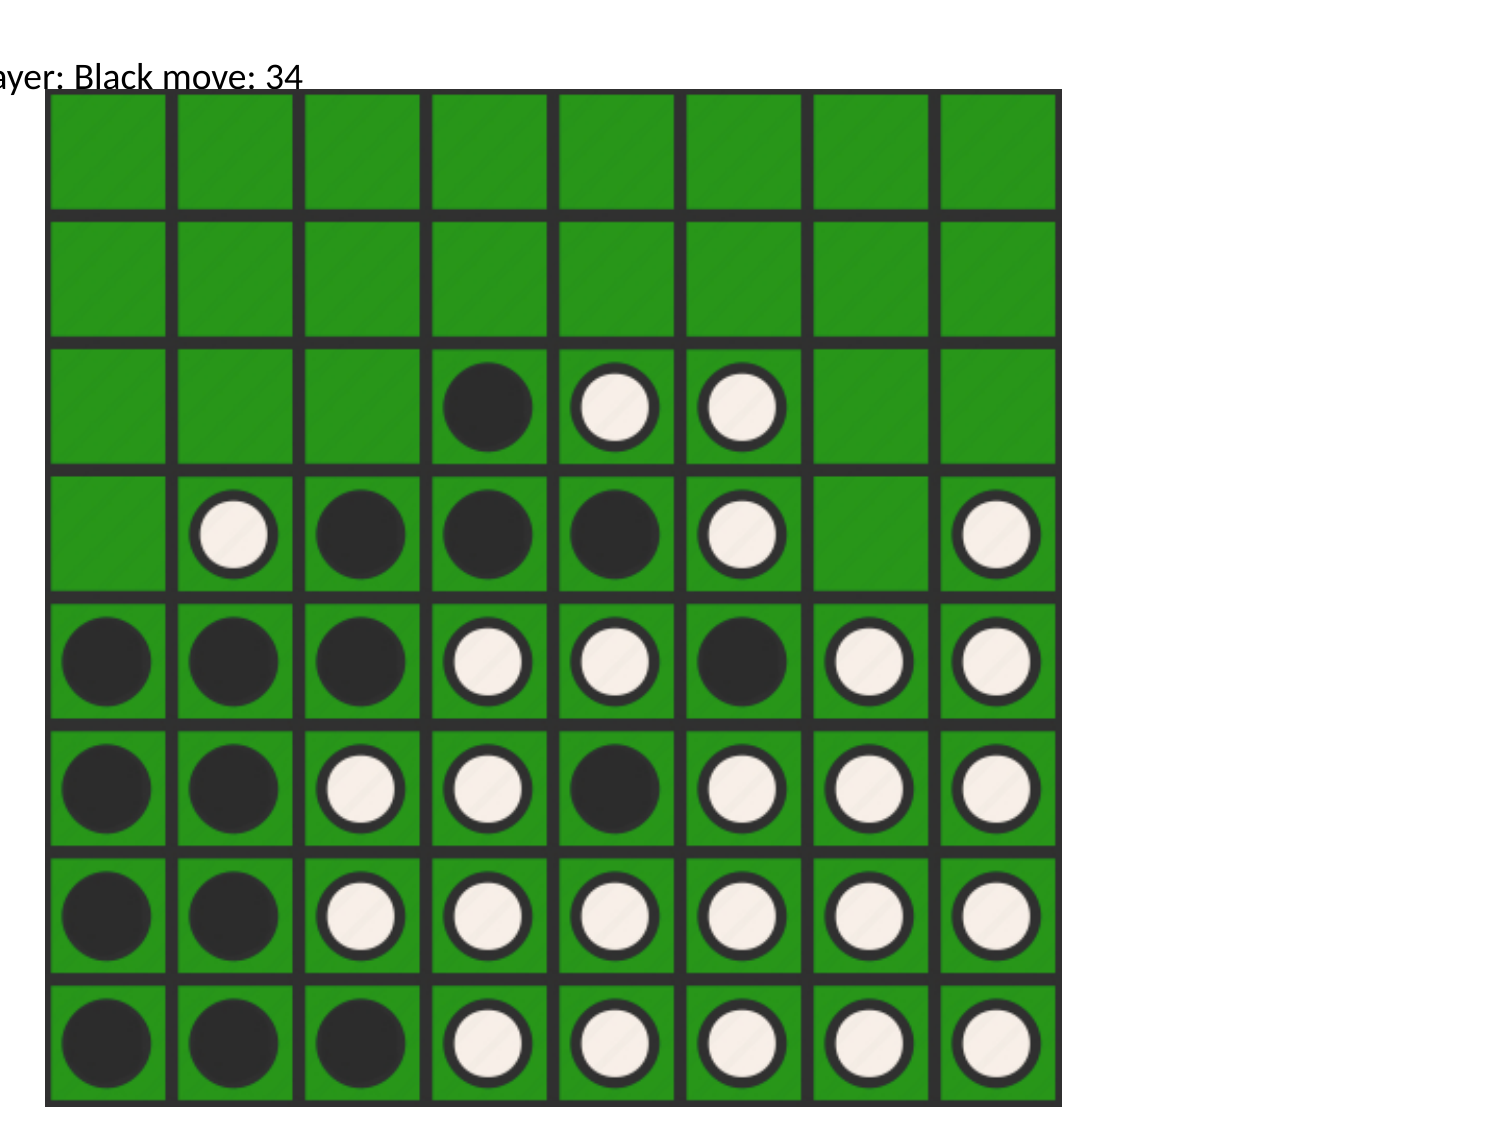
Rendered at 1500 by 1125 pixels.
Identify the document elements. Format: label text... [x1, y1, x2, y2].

text_box turn: 37 player: Black move: 34 [0, 44, 319, 105]
picture [44, 89, 1062, 1107]
